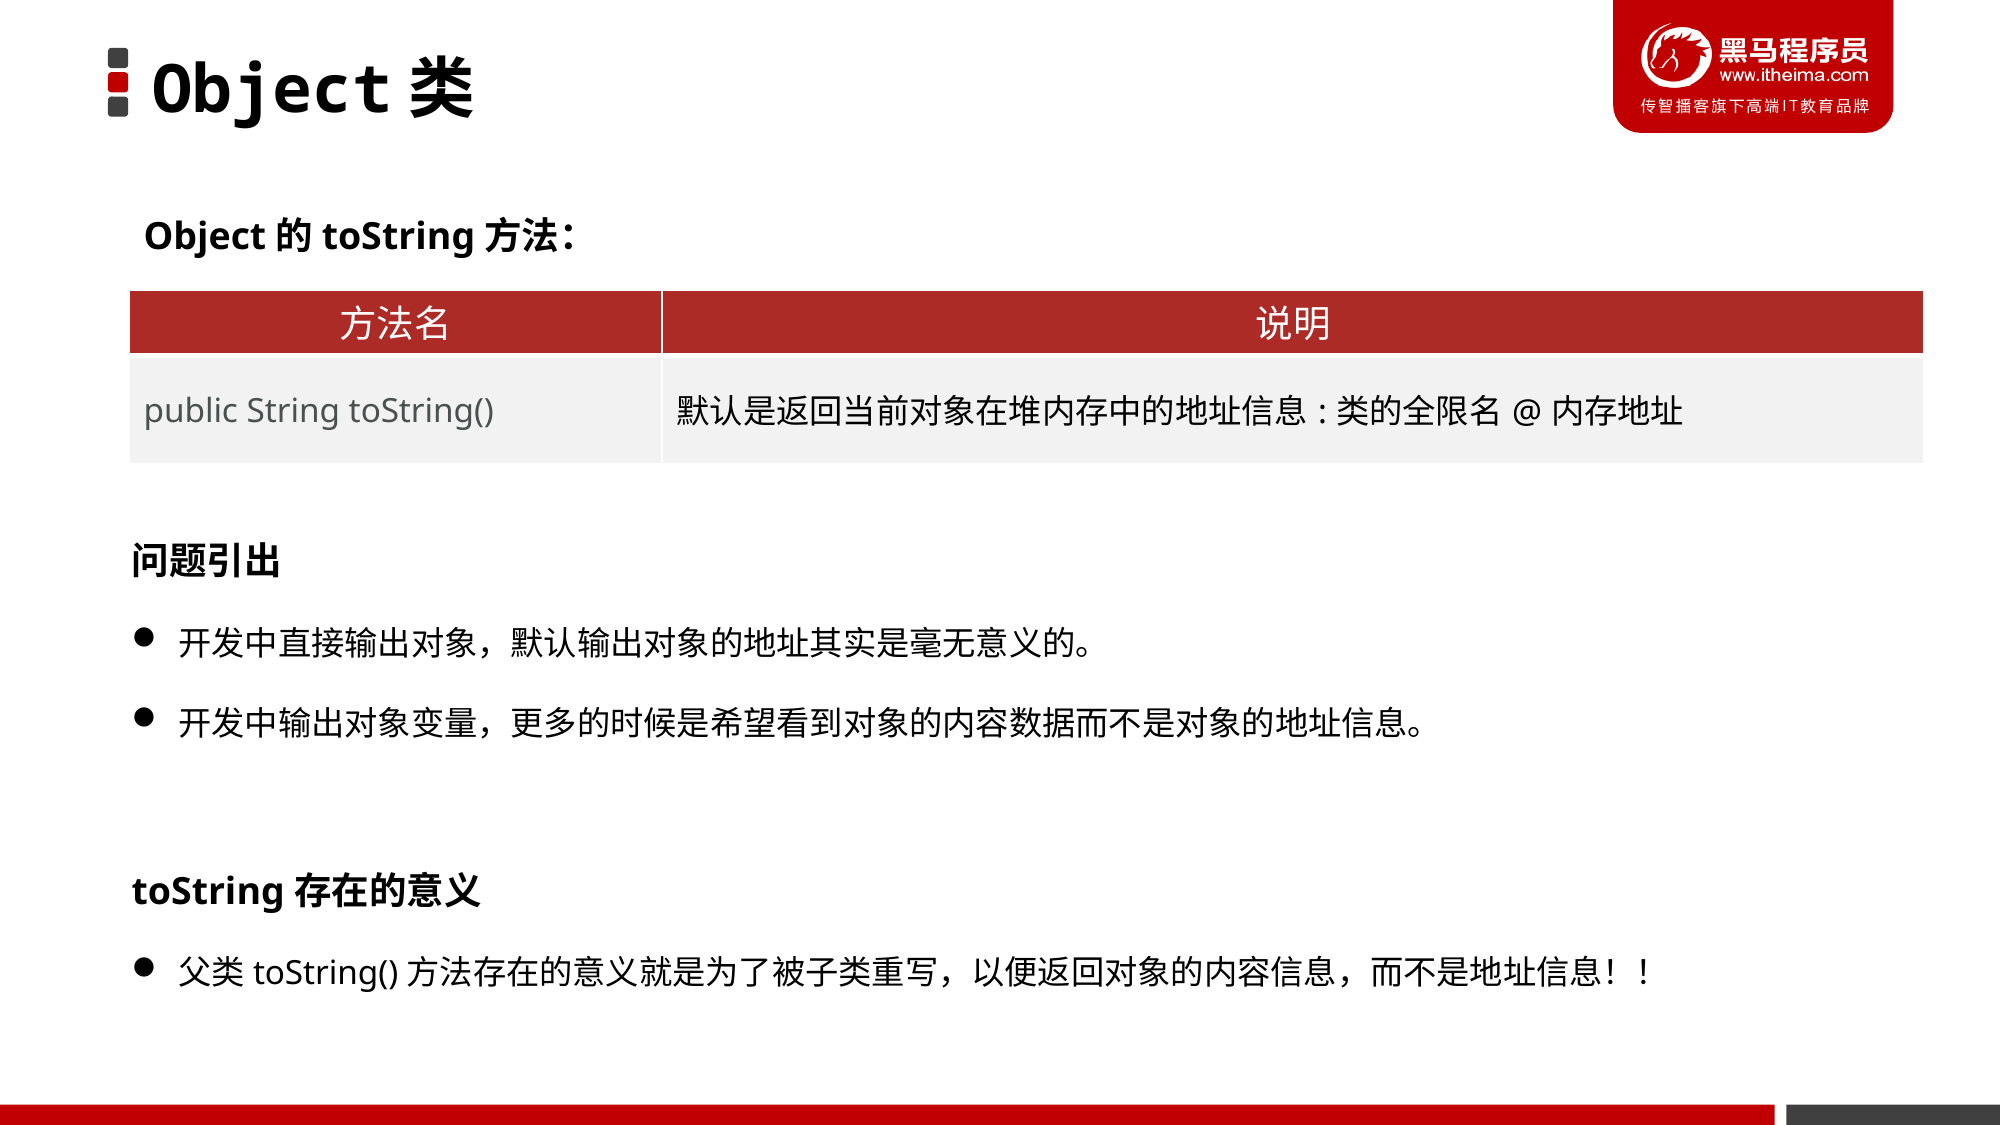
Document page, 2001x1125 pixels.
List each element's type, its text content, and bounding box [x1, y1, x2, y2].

table_cell 默认是返回当前对象在堆内存中的地址信息:类的全限名@内存地址 [663, 358, 1923, 463]
table_header 方法名 [130, 291, 661, 353]
table_header 说明 [663, 291, 1923, 353]
table_cell public String toString() [130, 358, 661, 463]
text_box 问题引出 开发中直接输出对象，默认输出对象的地址其实是毫无意义的。 开发中输出对象变量，更多的时候是希望看到对象的内容数据而不是对象的地址信息。 toString存在的意义 父类toString()方法存在的意义就是为了被子类重写，以便返回对象的内容信息，而不是地址信息！！ [116, 484, 2000, 999]
text_box Object的toString方法： [128, 204, 1129, 265]
text_box Object类 [137, 38, 1577, 124]
picture [1616, 11, 1894, 125]
